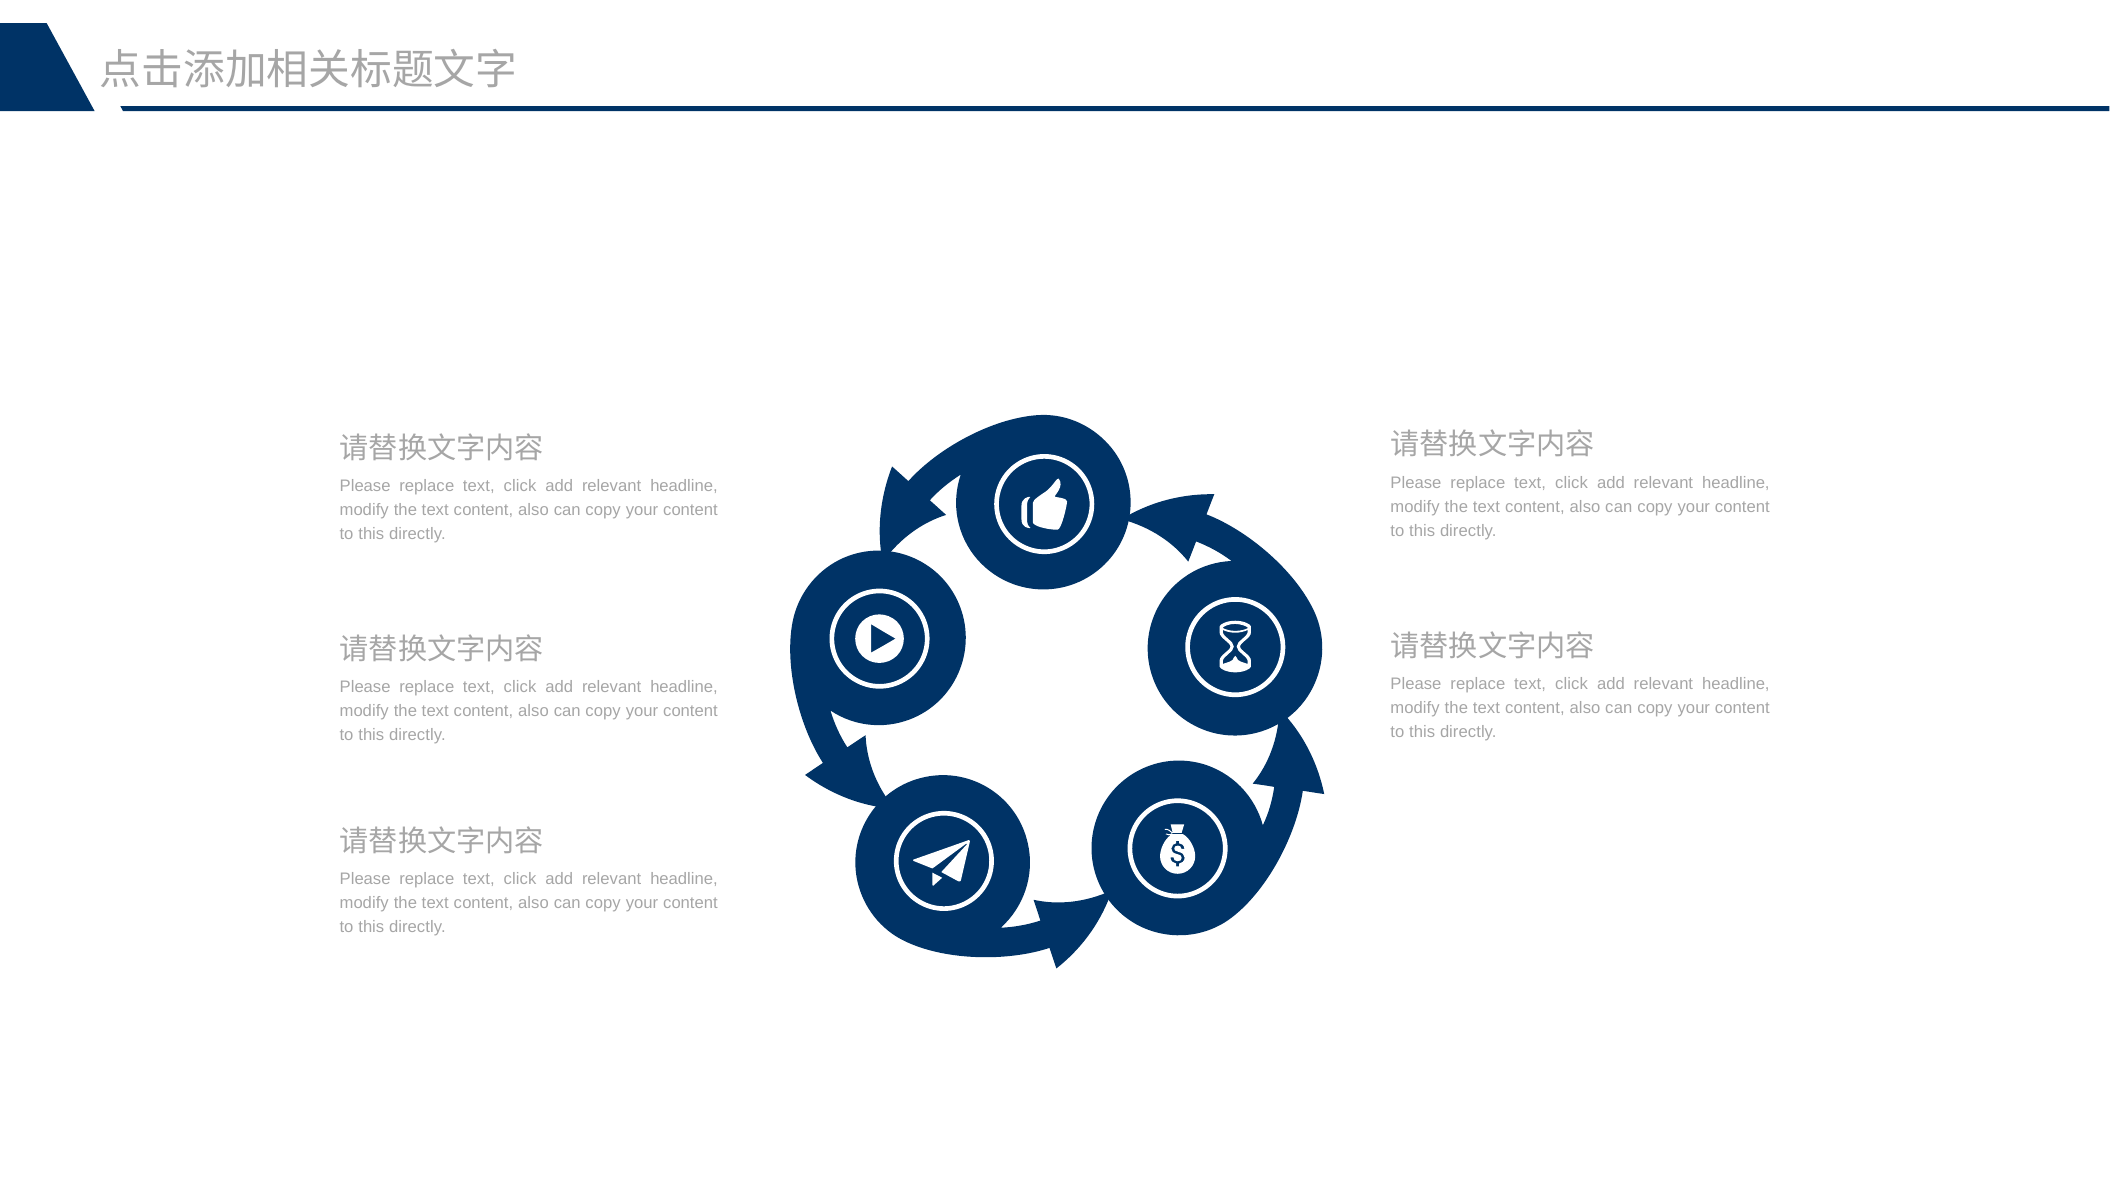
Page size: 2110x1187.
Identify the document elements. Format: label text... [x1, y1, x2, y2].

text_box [876, 413, 1141, 600]
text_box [783, 538, 979, 809]
text_box 请替换文字内容 [1390, 418, 1726, 461]
text_box Please replace text, click add relevant headline, modify the text content, also can copy your content to this directly. [339, 672, 719, 745]
text_box Please replace text, click add relevant headline, modify the text content, also can copy your content to this directly. [339, 470, 719, 543]
text_box 请替换文字内容 [339, 422, 674, 464]
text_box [1121, 493, 1326, 748]
text_box [118, 104, 2110, 113]
text_box 请替换文字内容 [1390, 620, 1726, 662]
text_box 请替换文字内容 [339, 623, 674, 666]
text_box Please replace text, click add relevant headline, modify the text content, also can copy your content to this directly. [1390, 668, 1771, 741]
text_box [1082, 709, 1325, 940]
text_box 请替换文字内容 [339, 814, 674, 857]
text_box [847, 766, 1113, 969]
text_box 点击添加相关标题文字 [99, 42, 603, 93]
text_box Please replace text, click add relevant headline, modify the text content, also can copy your content to this directly. [1390, 467, 1771, 540]
text_box Please replace text, click add relevant headline, modify the text content, also can copy your content to this directly. [339, 863, 719, 936]
text_box [0, 22, 97, 113]
